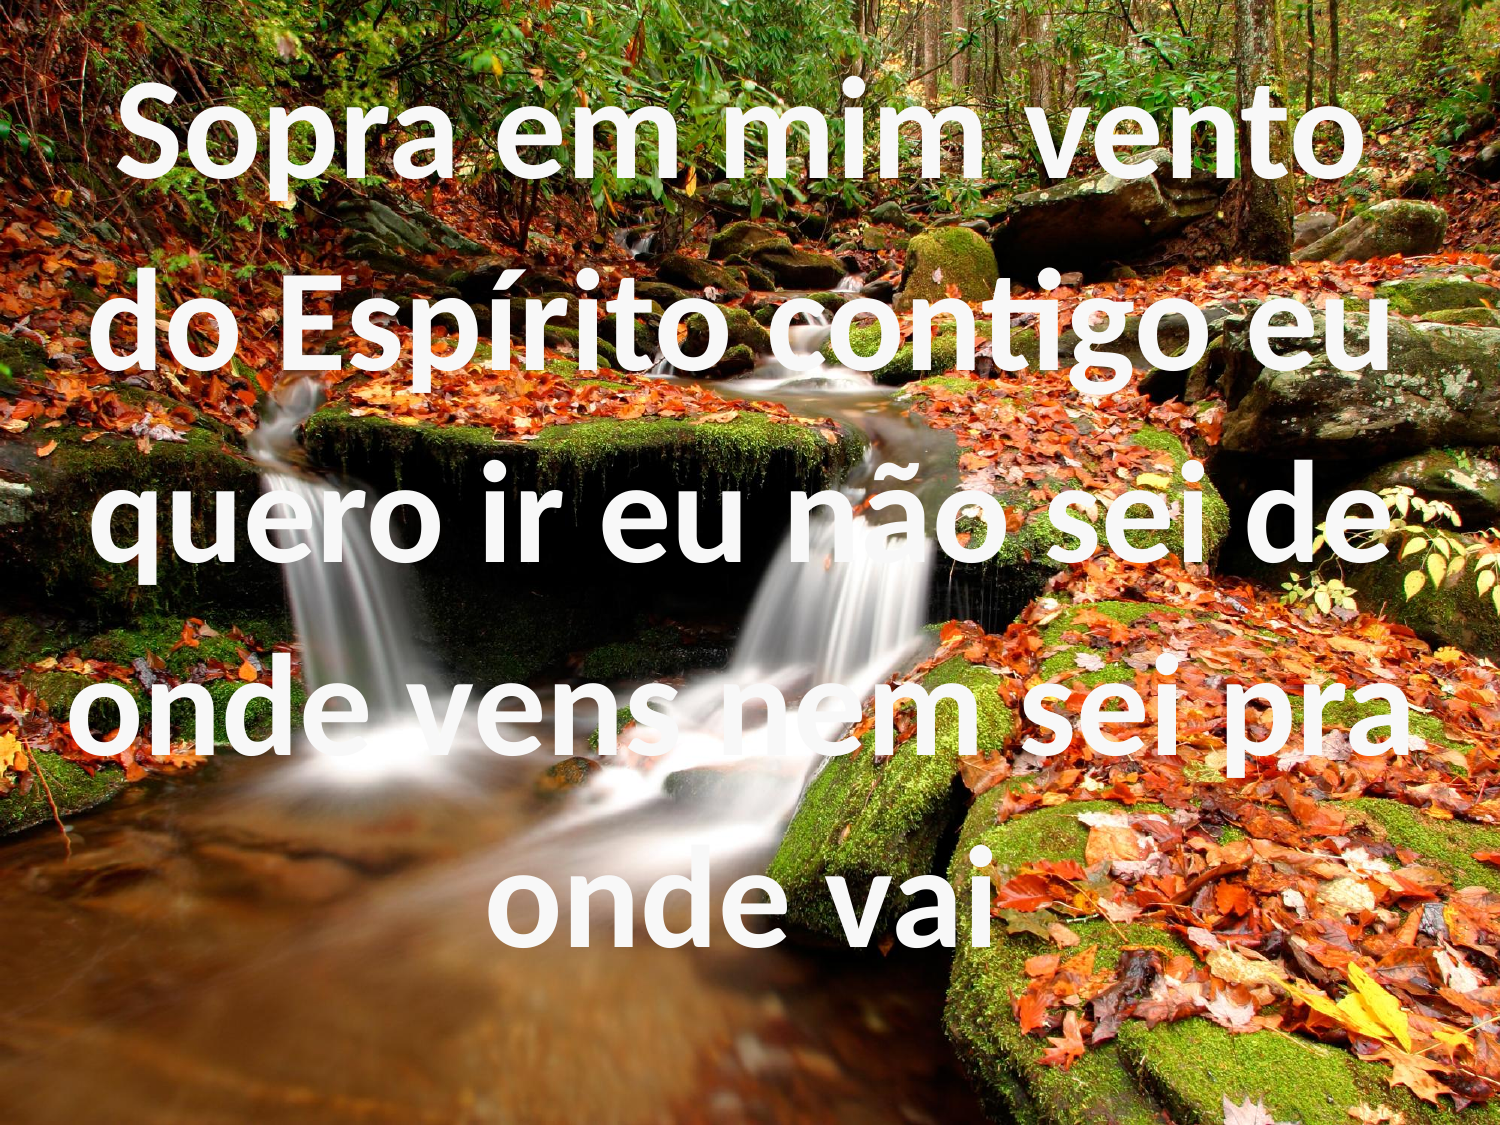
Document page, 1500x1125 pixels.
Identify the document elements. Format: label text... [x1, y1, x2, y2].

picture [0, 0, 1500, 1125]
list Sopra em mim vento do Espírito contigo eu quero ir eu não sei de onde vens nem sei pra onde vai [29, 6, 1455, 1125]
